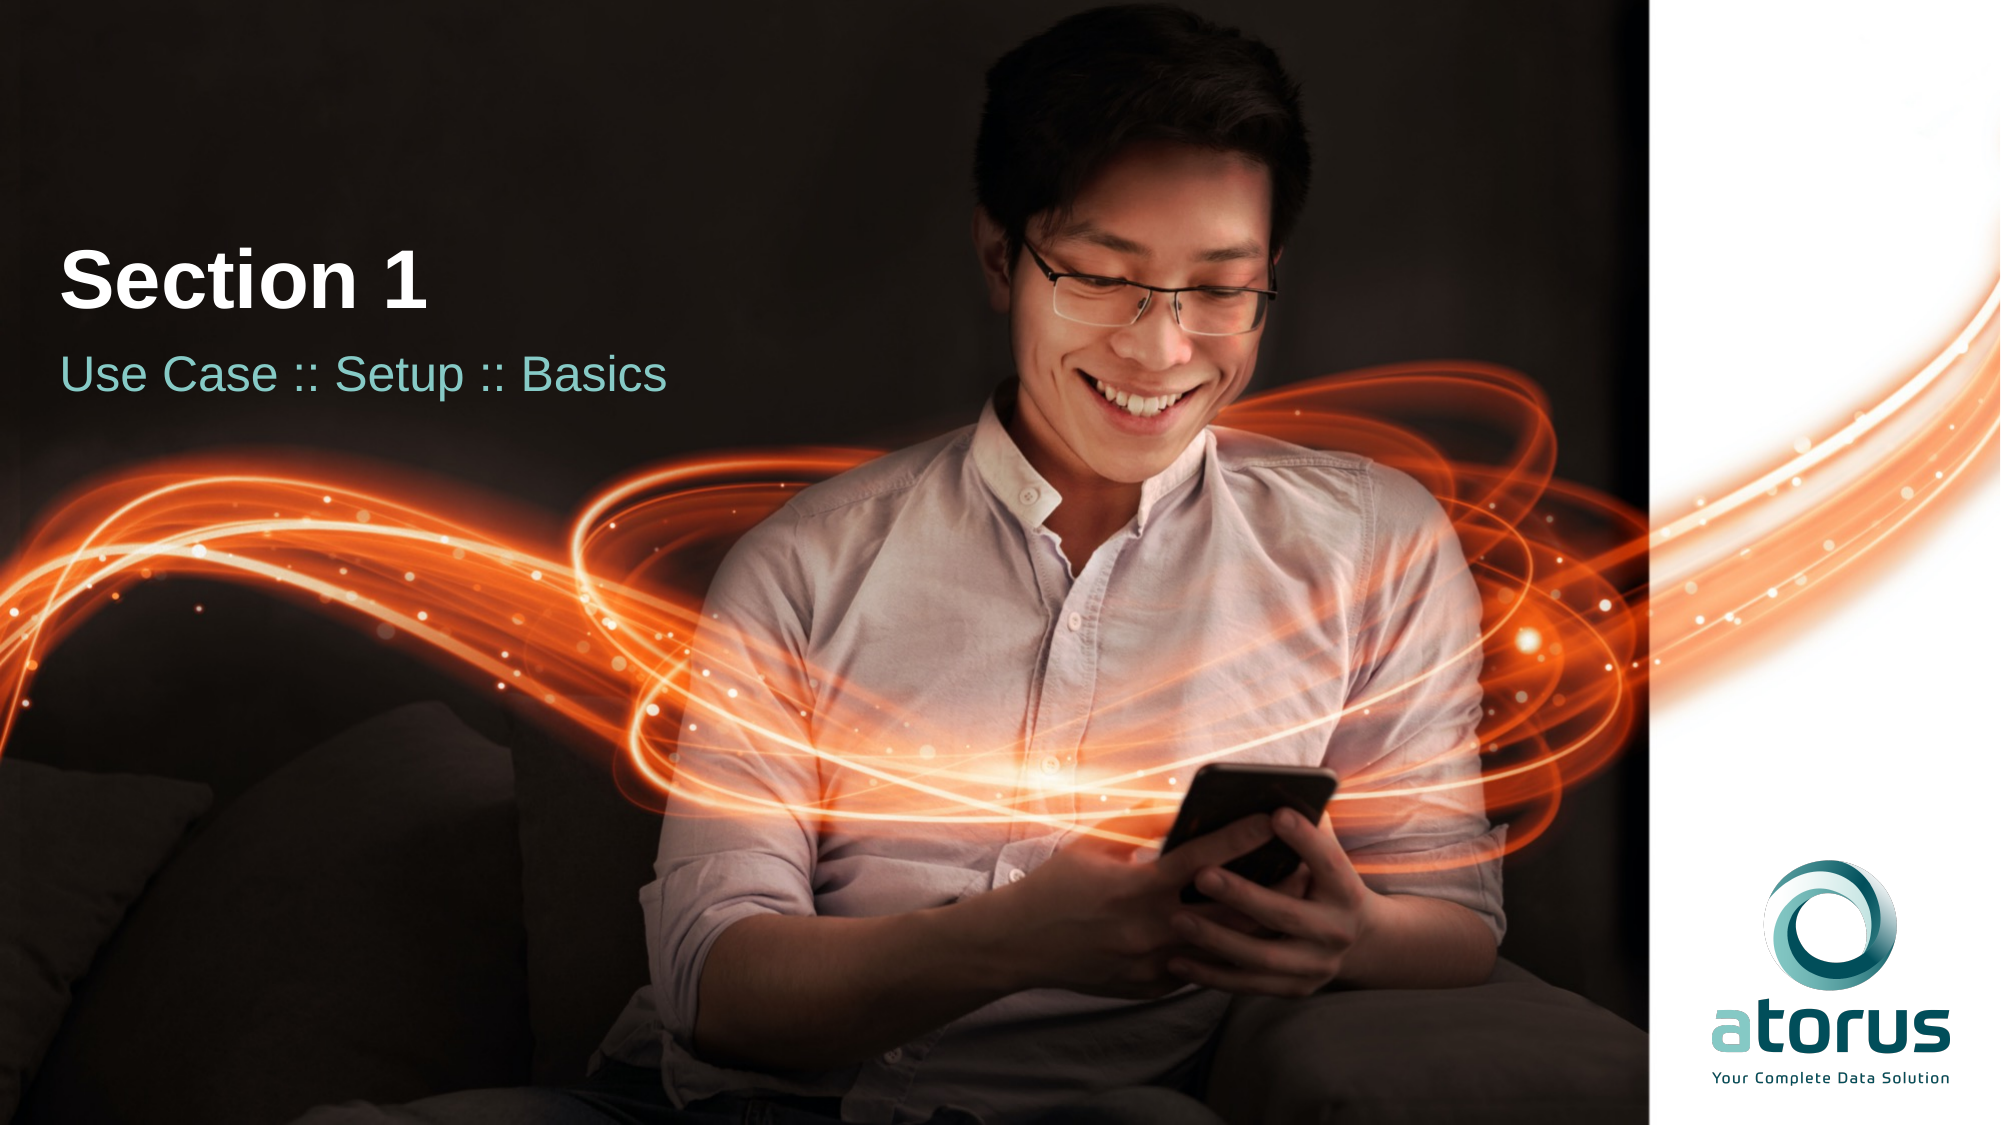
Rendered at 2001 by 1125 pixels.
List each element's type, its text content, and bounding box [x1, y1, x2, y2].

title Section 1 [44, 61, 870, 333]
subtitle Use Case :: Setup :: Basics [44, 333, 870, 416]
picture [0, 0, 2001, 1125]
